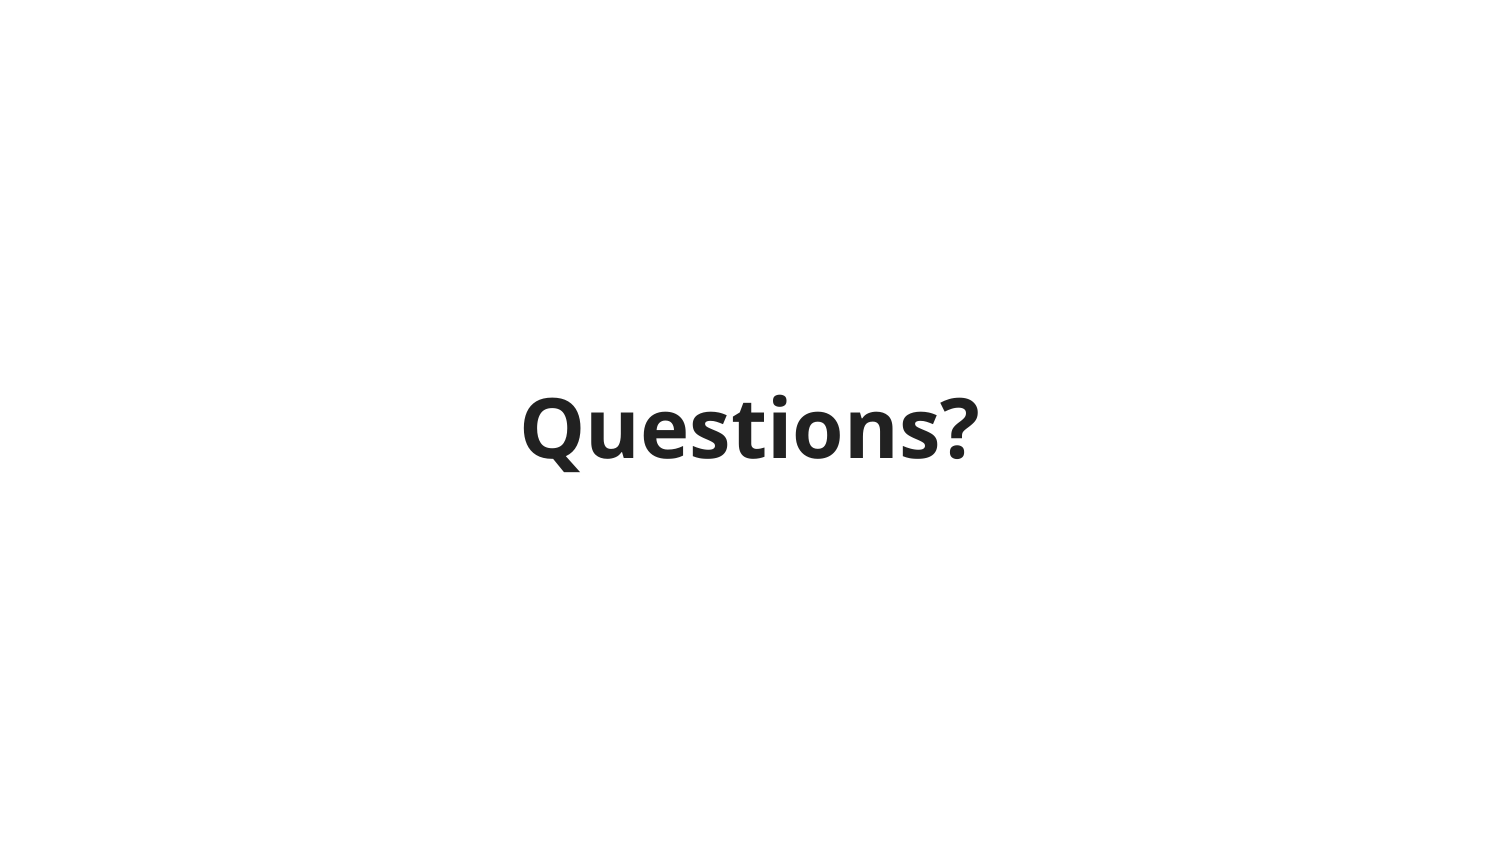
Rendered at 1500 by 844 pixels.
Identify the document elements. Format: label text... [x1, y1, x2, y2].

title Questions? [49, 360, 1451, 484]
